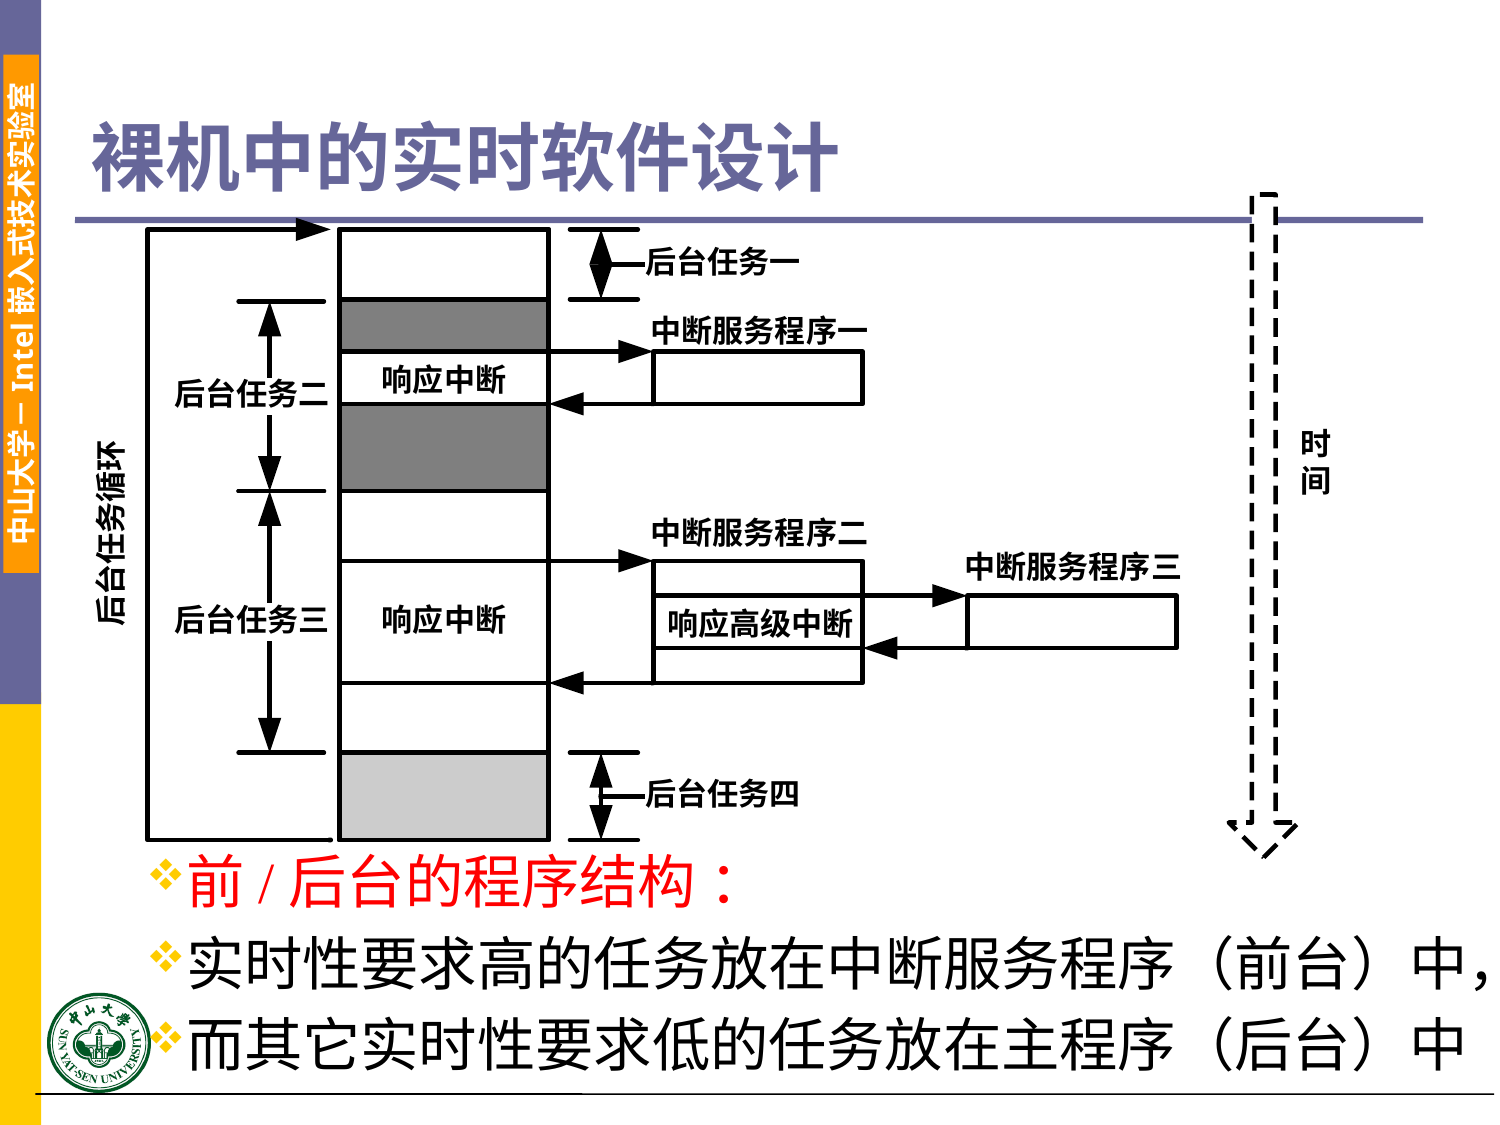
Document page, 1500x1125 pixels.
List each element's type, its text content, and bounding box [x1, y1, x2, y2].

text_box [74, 188, 1363, 870]
picture [29, 976, 172, 1105]
text_box 前/后台的程序结构 ： 实时性要求高的任务放在中断服务程序（前台）中， 而其它实时性要求低的任务放在主程序（后台）中 [131, 837, 1500, 1086]
title 裸机中的实时软件设计 [75, 45, 1425, 209]
